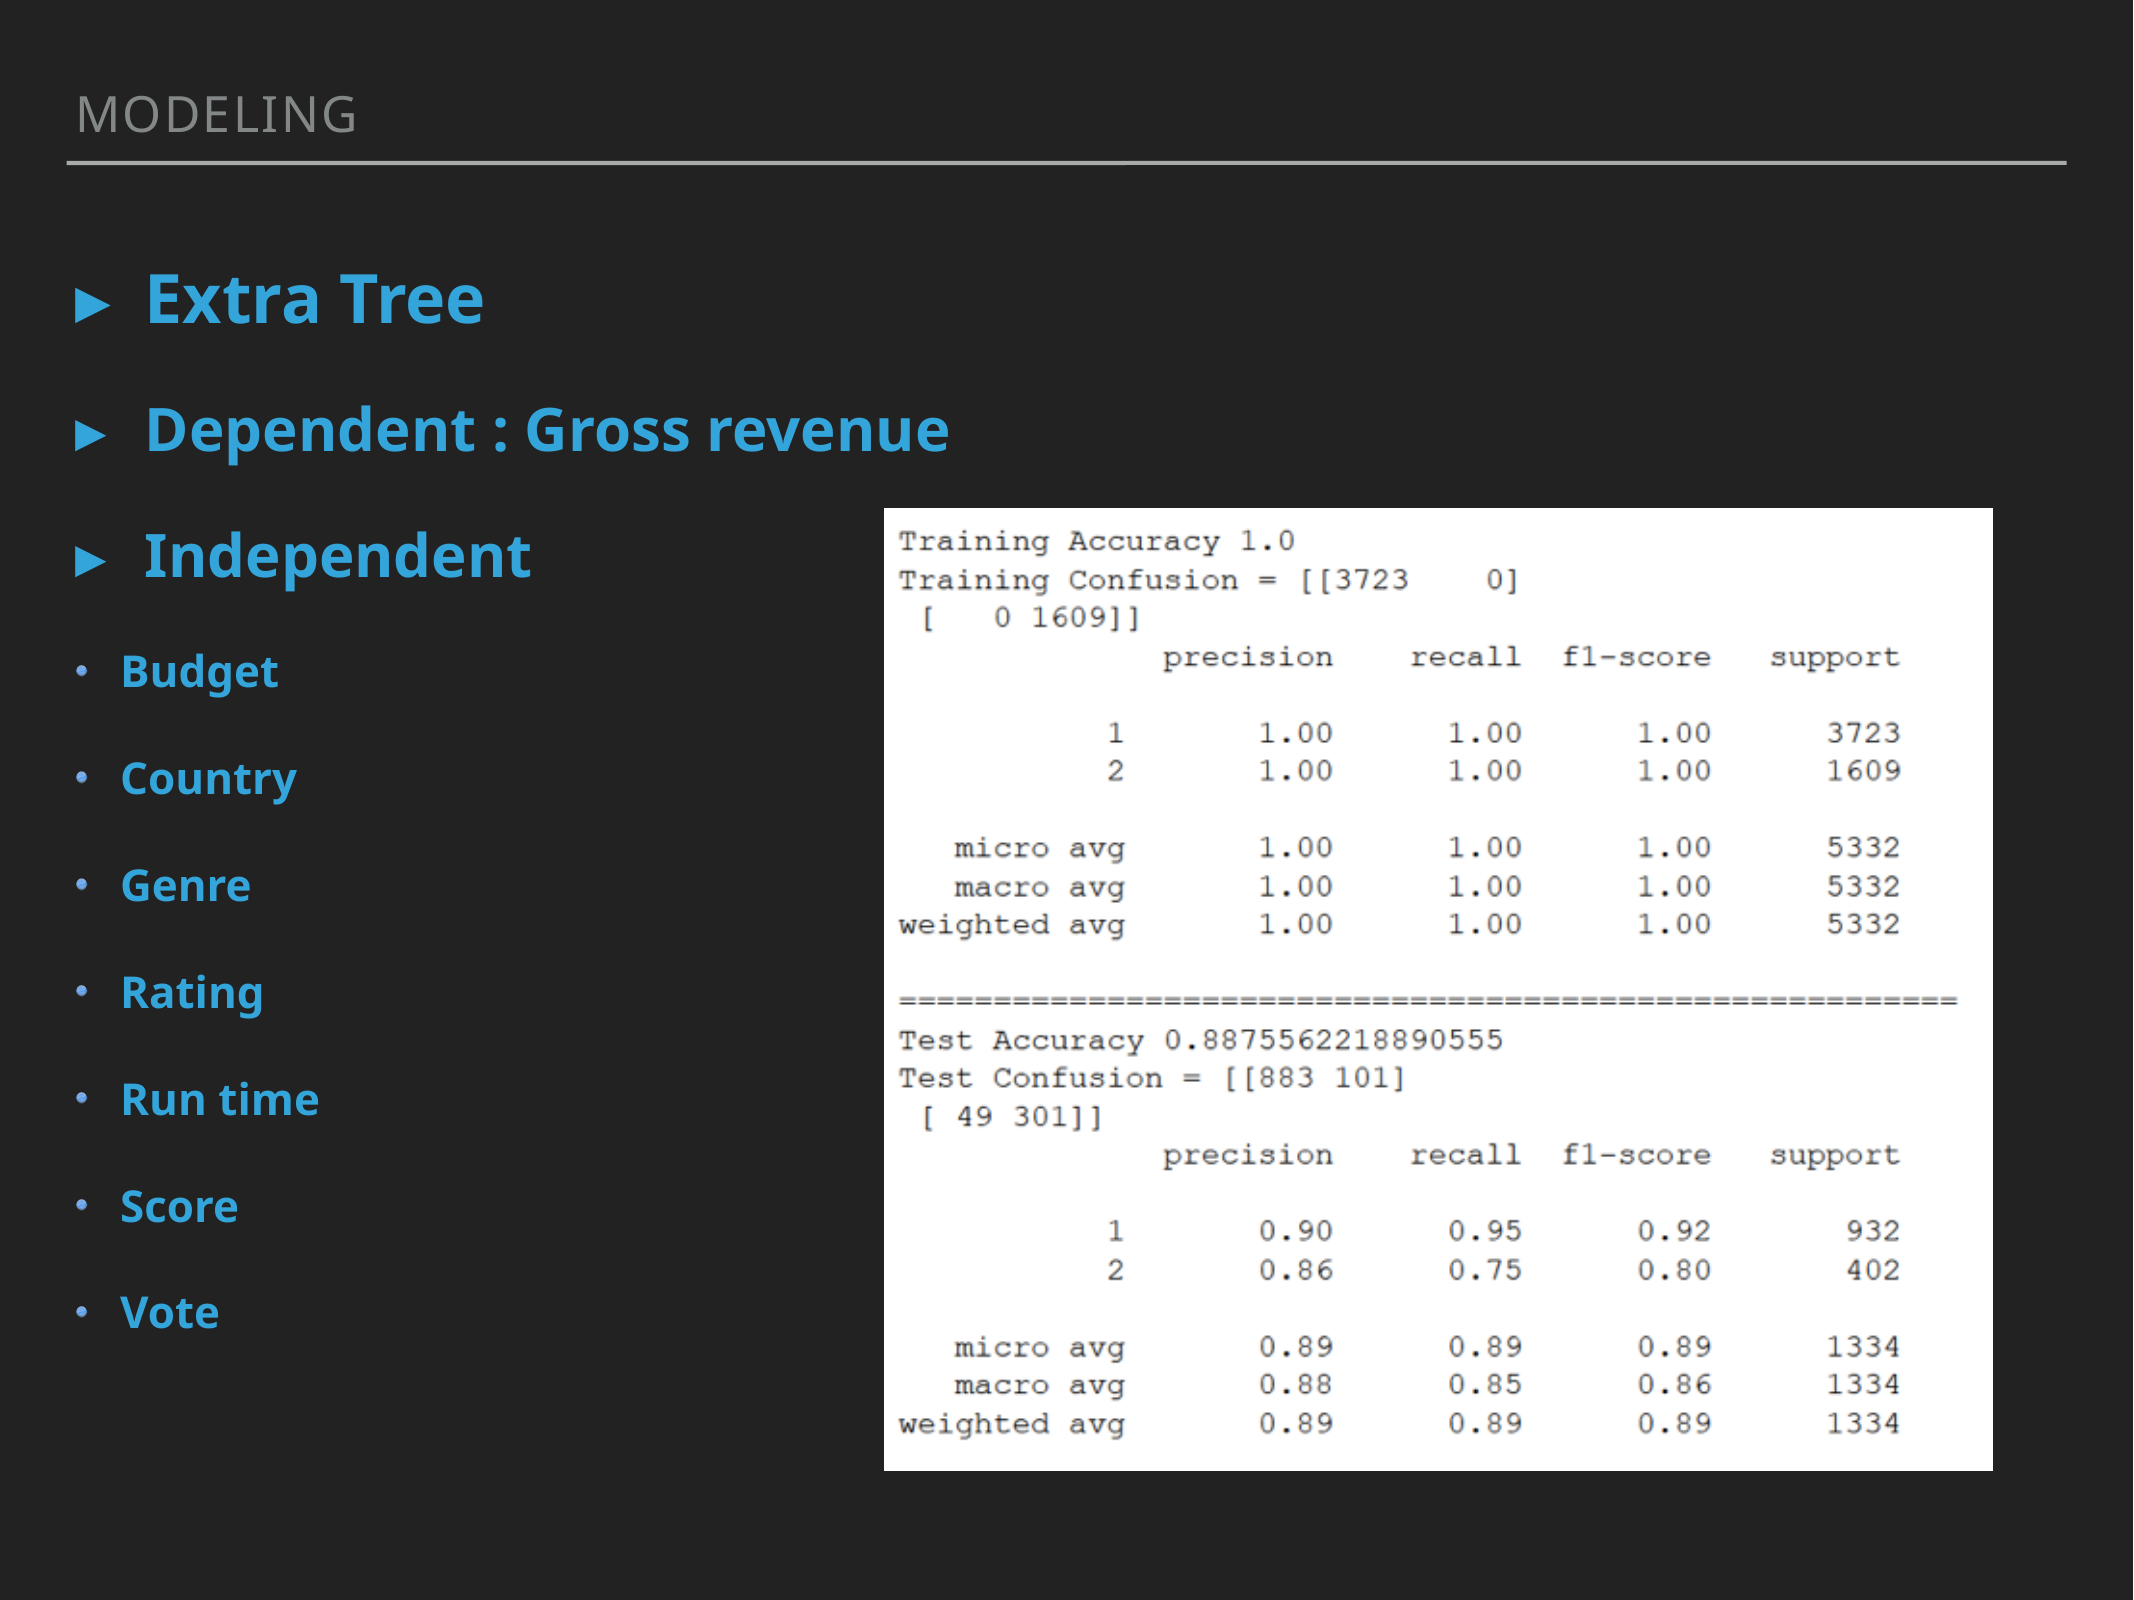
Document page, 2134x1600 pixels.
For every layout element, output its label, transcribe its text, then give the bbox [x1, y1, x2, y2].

picture [75, 984, 88, 997]
list Modeling [66, 74, 1901, 151]
picture [75, 877, 88, 891]
picture [75, 1091, 88, 1104]
picture [75, 664, 88, 677]
list Extra Tree Dependent : Gross revenue Independent Budget Country Genre Rating Run time Score Vote [66, 247, 2068, 1453]
picture [75, 1198, 88, 1211]
picture [883, 508, 1993, 1471]
picture [75, 1305, 88, 1318]
picture [75, 770, 88, 784]
